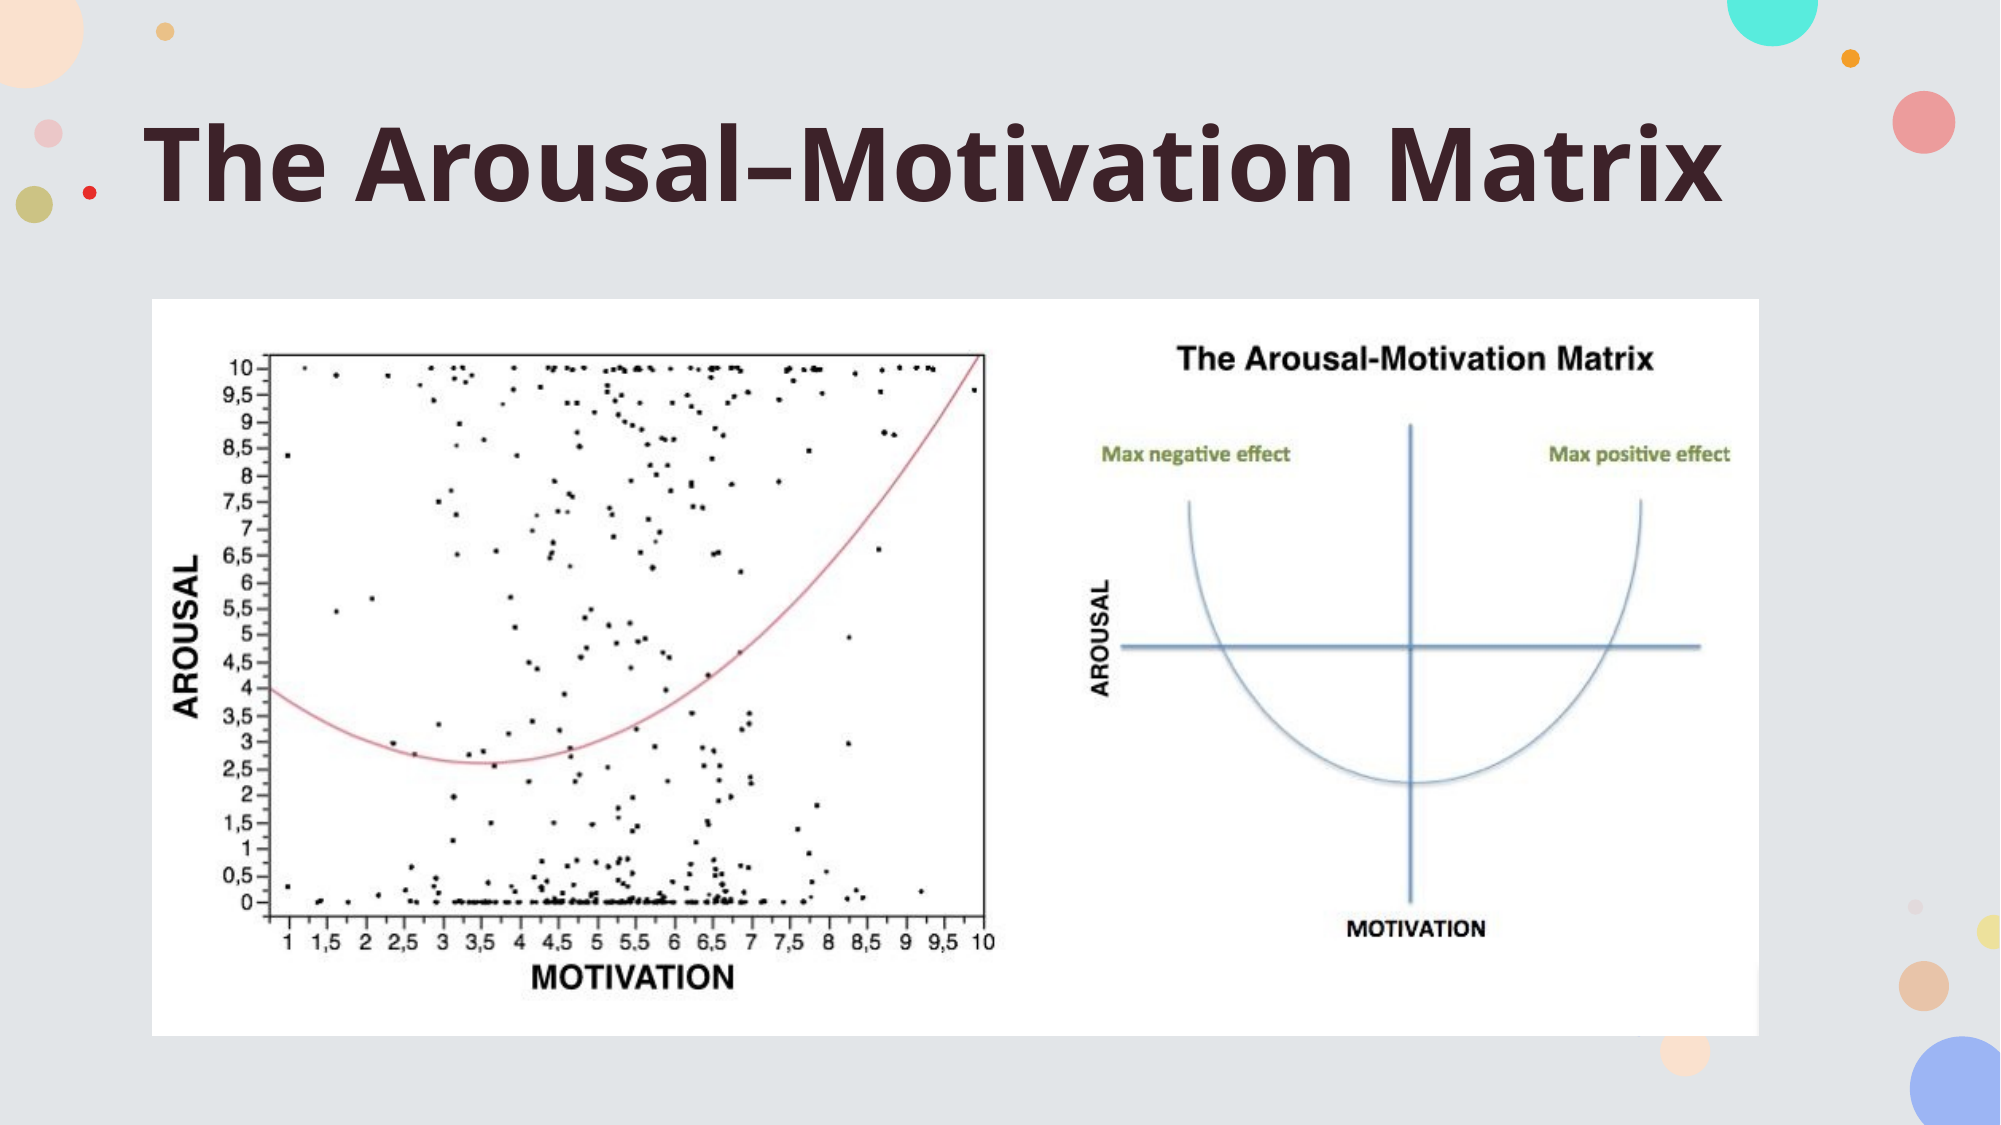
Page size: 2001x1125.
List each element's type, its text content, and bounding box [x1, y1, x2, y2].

title The Arousal–Motivation Matrix [127, 59, 1877, 278]
picture [152, 299, 1759, 1036]
